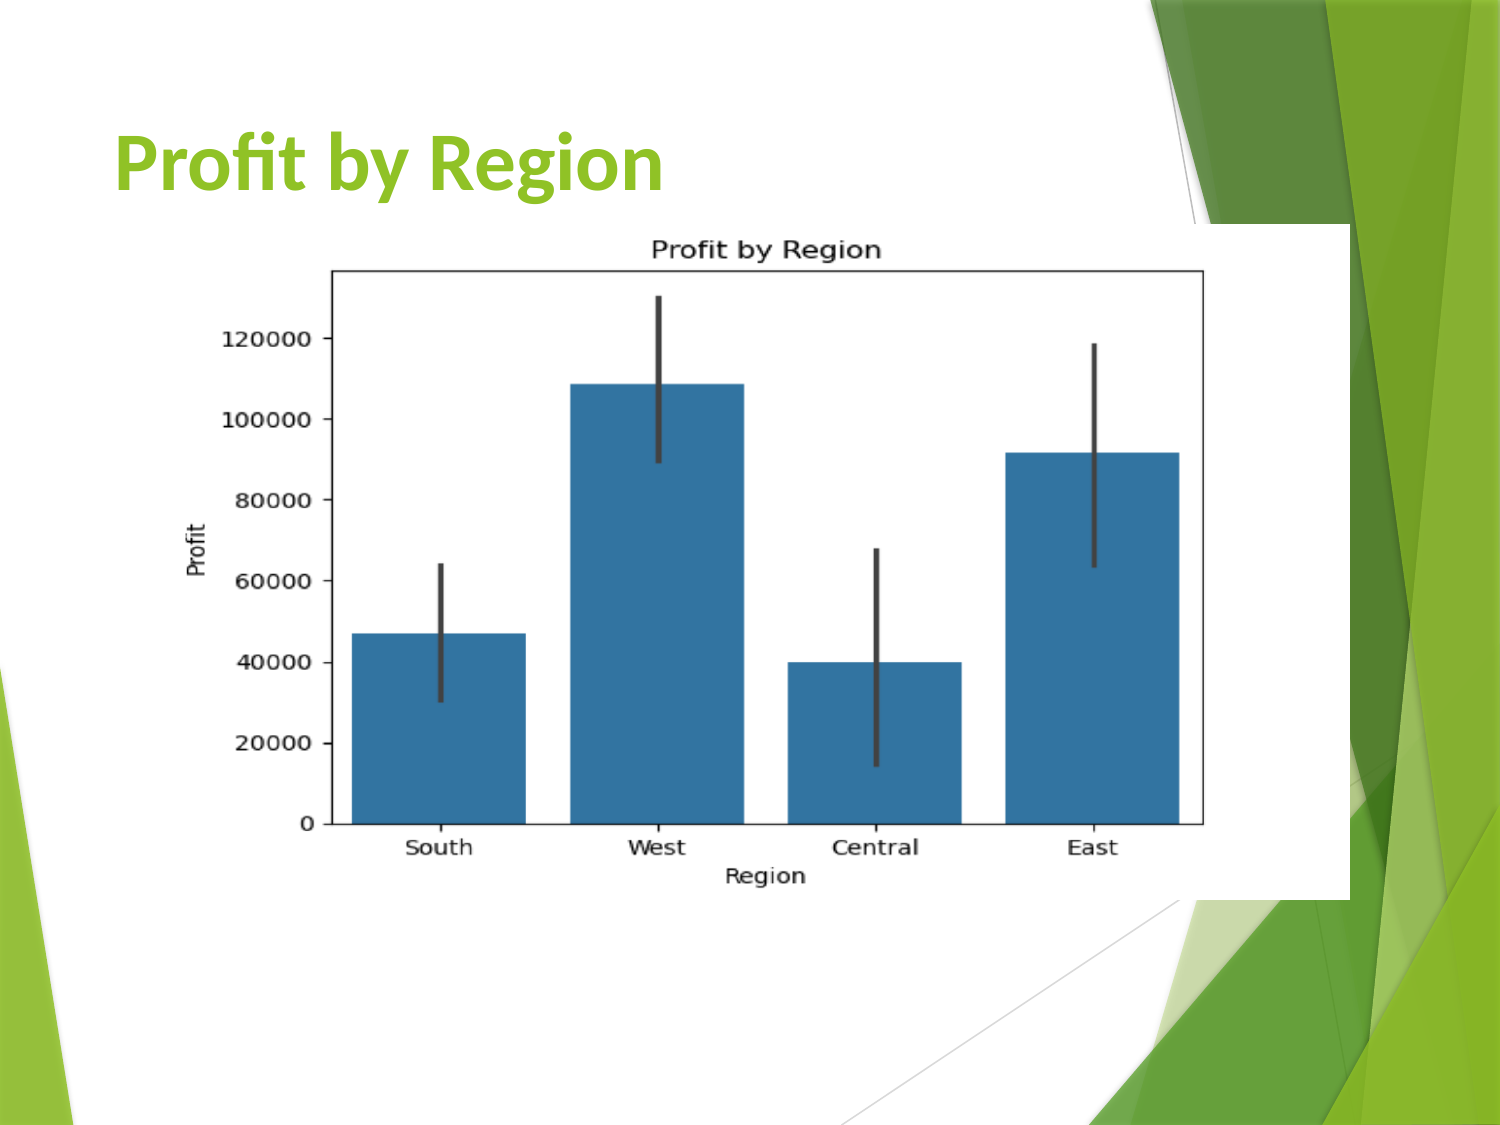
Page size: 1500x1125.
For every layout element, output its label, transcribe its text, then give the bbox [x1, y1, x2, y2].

title Profit by Region [99, 99, 1142, 317]
picture [149, 224, 1351, 901]
